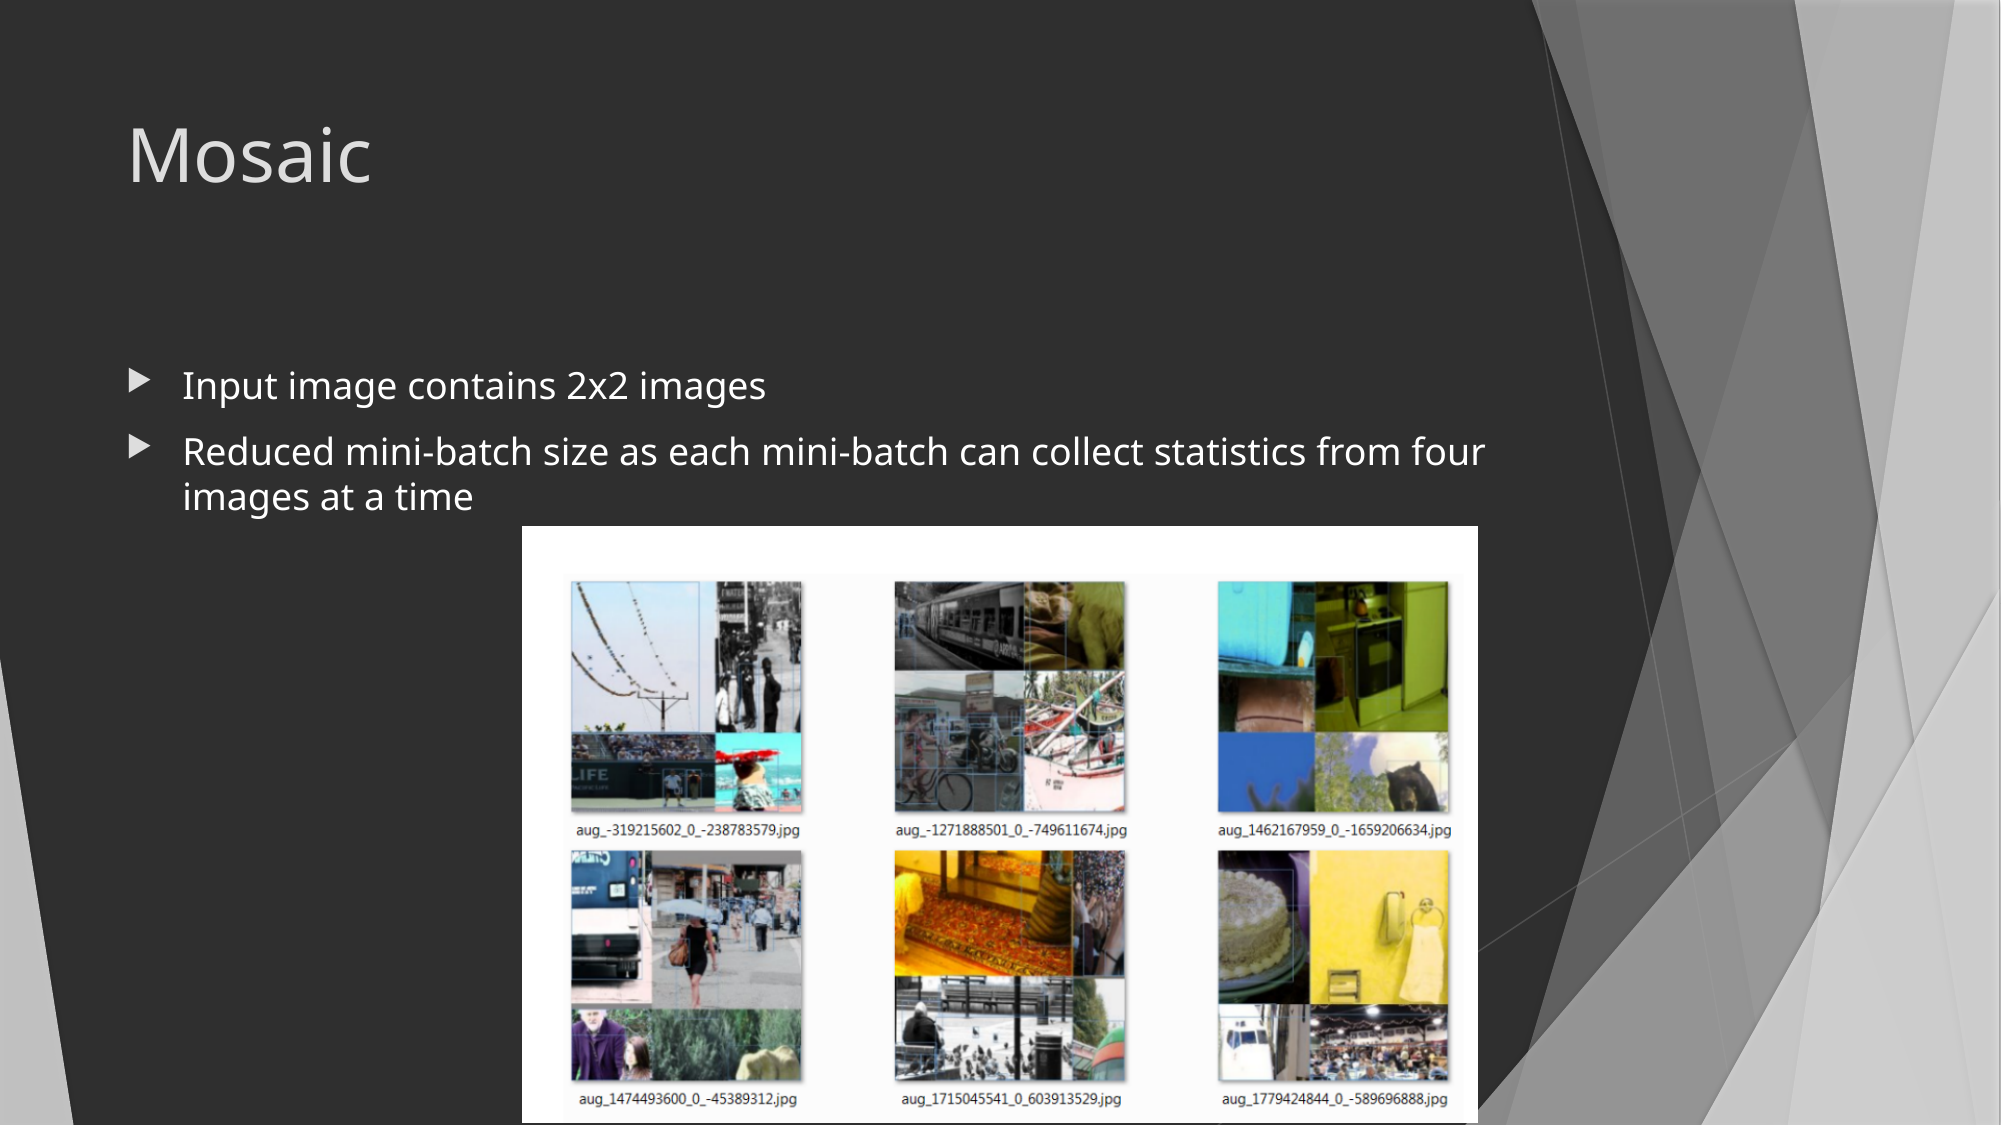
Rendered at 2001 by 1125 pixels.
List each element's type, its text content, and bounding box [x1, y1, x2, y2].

title Mosaic [111, 99, 1522, 317]
picture [521, 525, 1479, 1124]
list Input image contains 2x2 images Reduced mini-batch size as each mini-batch can collect statistics from four images at a time [111, 354, 1522, 992]
